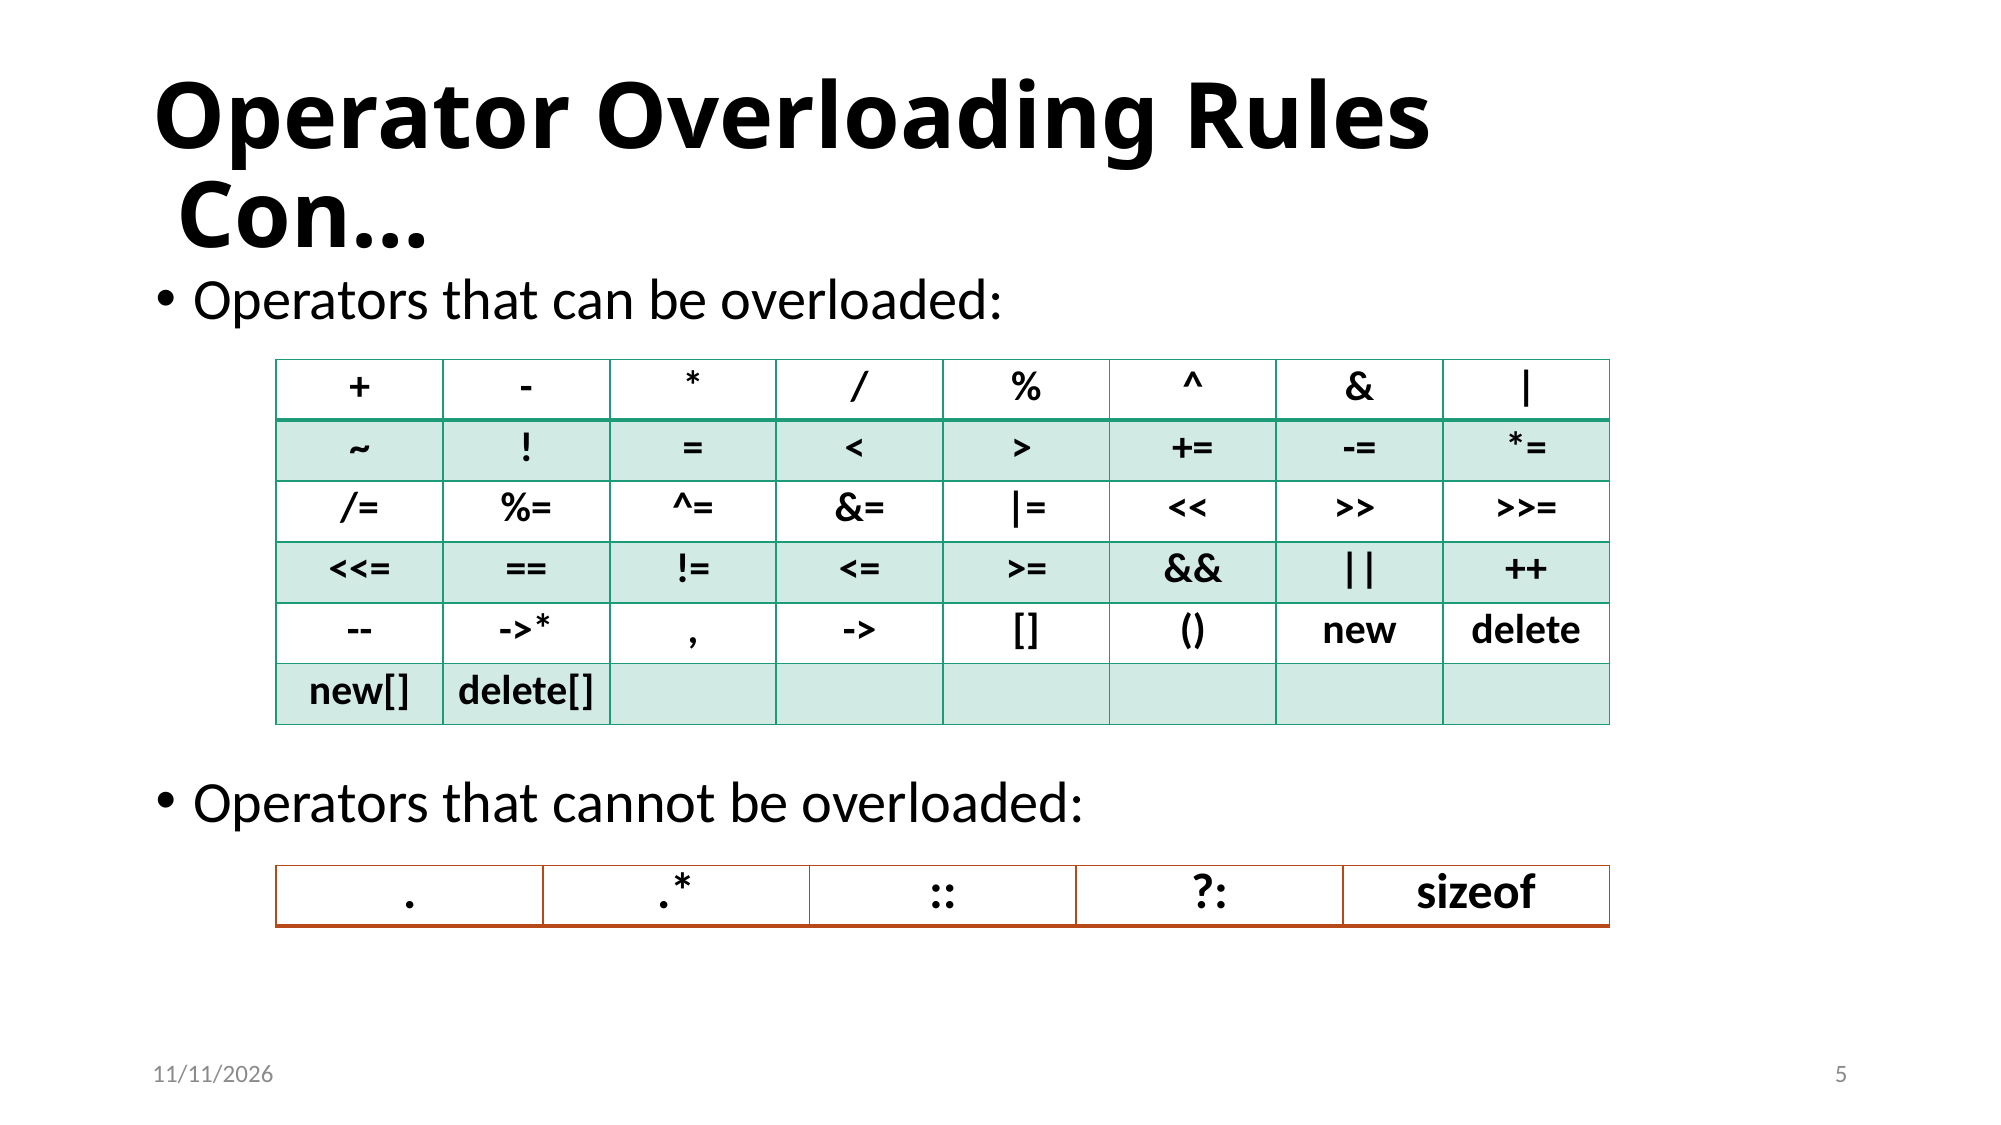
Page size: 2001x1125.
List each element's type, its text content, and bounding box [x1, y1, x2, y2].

table_cell += [1110, 422, 1275, 480]
table_cell && [1110, 543, 1275, 602]
list Operators that can be overloaded: Operators that cannot be overloaded: [140, 261, 1866, 976]
table_cell >= [944, 543, 1109, 602]
table_cell <= [777, 543, 942, 602]
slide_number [137, 1042, 588, 1103]
table_header / [777, 360, 942, 418]
table_cell &= [777, 482, 942, 541]
slide_number 5 [1412, 1042, 1863, 1103]
table_cell [944, 664, 1109, 724]
table_cell = [611, 422, 775, 480]
table_header ?: [1077, 866, 1342, 924]
table_cell *= [1444, 422, 1609, 480]
table_header % [944, 360, 1109, 418]
table_cell delete[] [444, 664, 609, 724]
table_header :: [810, 866, 1075, 924]
table_cell [777, 664, 942, 724]
table_cell -> [777, 604, 942, 663]
table_cell || [1277, 543, 1442, 602]
table_cell ++ [1444, 543, 1609, 602]
table_cell /= [277, 482, 442, 541]
table_cell <<= [277, 543, 442, 602]
table_cell delete [1444, 604, 1609, 663]
table_cell ->* [444, 604, 609, 663]
table_cell < [777, 422, 942, 480]
table_cell [] [944, 604, 1109, 663]
table_header .* [544, 866, 809, 924]
table_cell ~ [277, 422, 442, 480]
table_cell >>= [1444, 482, 1609, 541]
table_cell [1110, 664, 1275, 724]
table_header | [1444, 360, 1609, 418]
title Operator Overloading Rules Con… [137, 59, 1863, 278]
table_header ^ [1110, 360, 1275, 418]
table_header sizeof [1344, 866, 1609, 924]
table_cell [1277, 664, 1442, 724]
table_cell -= [1277, 422, 1442, 480]
table_header - [444, 360, 609, 418]
table_cell >> [1277, 482, 1442, 541]
table_header + [277, 360, 442, 418]
table_header * [611, 360, 775, 418]
table_cell ^= [611, 482, 775, 541]
table_cell != [611, 543, 775, 602]
table_cell [1444, 664, 1609, 724]
table_cell > [944, 422, 1109, 480]
table_cell , [611, 604, 775, 663]
table_cell << [1110, 482, 1275, 541]
table_cell -- [277, 604, 442, 663]
table_cell new [1277, 604, 1442, 663]
table_header . [277, 866, 542, 924]
table_header & [1277, 360, 1442, 418]
table_cell |= [944, 482, 1109, 541]
table_cell == [444, 543, 609, 602]
table_cell () [1110, 604, 1275, 663]
table_cell [611, 664, 775, 724]
table_cell ! [444, 422, 609, 480]
table_cell %= [444, 482, 609, 541]
table_cell new[] [277, 664, 442, 724]
